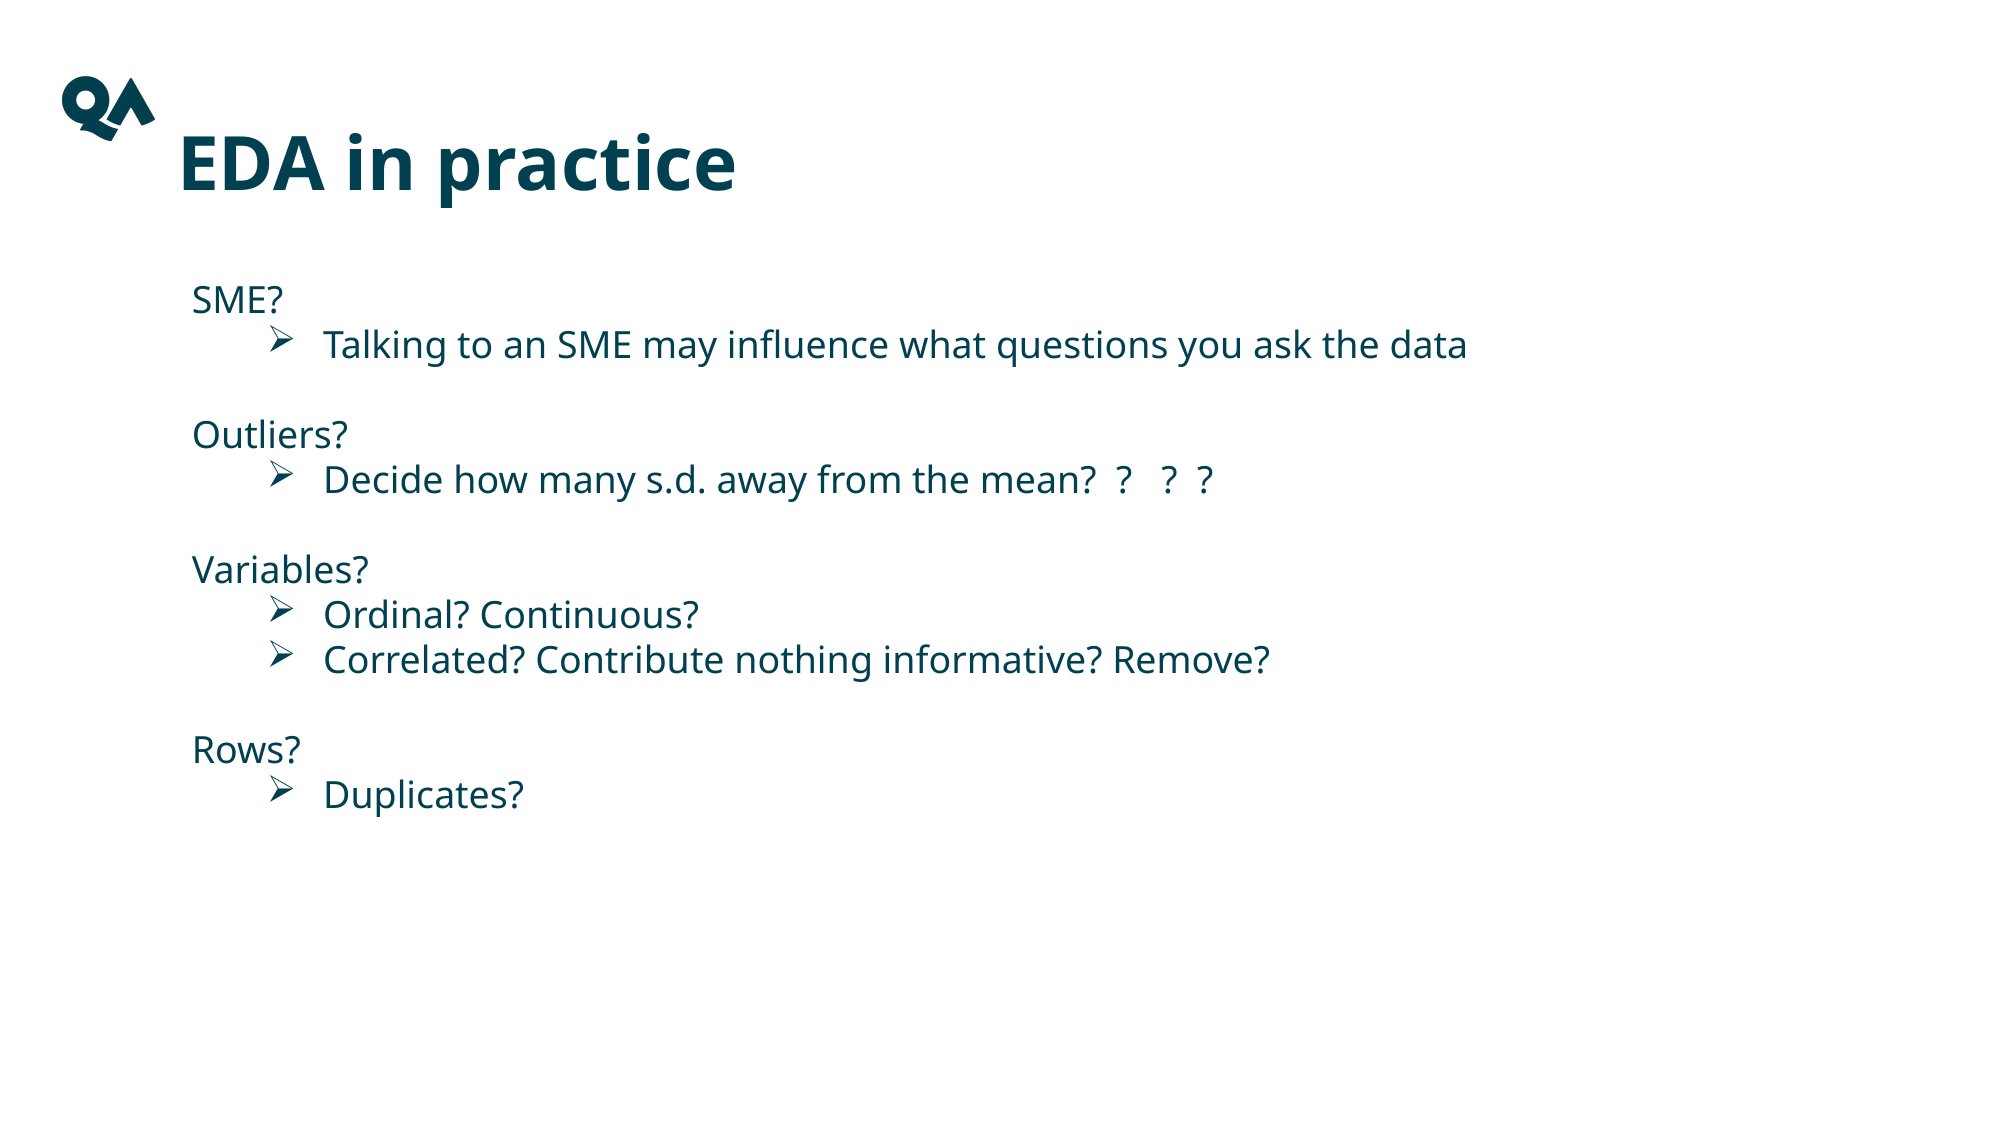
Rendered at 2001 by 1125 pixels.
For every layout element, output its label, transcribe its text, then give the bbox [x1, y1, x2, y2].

picture [271, 598, 277, 608]
picture [44, 61, 173, 153]
picture [273, 597, 293, 609]
picture [271, 778, 277, 788]
picture [273, 642, 293, 654]
picture [271, 643, 277, 653]
picture [273, 327, 293, 339]
picture [273, 777, 293, 789]
picture [271, 328, 277, 338]
picture [273, 462, 293, 474]
picture [271, 463, 277, 473]
title EDA in practice [177, 118, 1735, 231]
